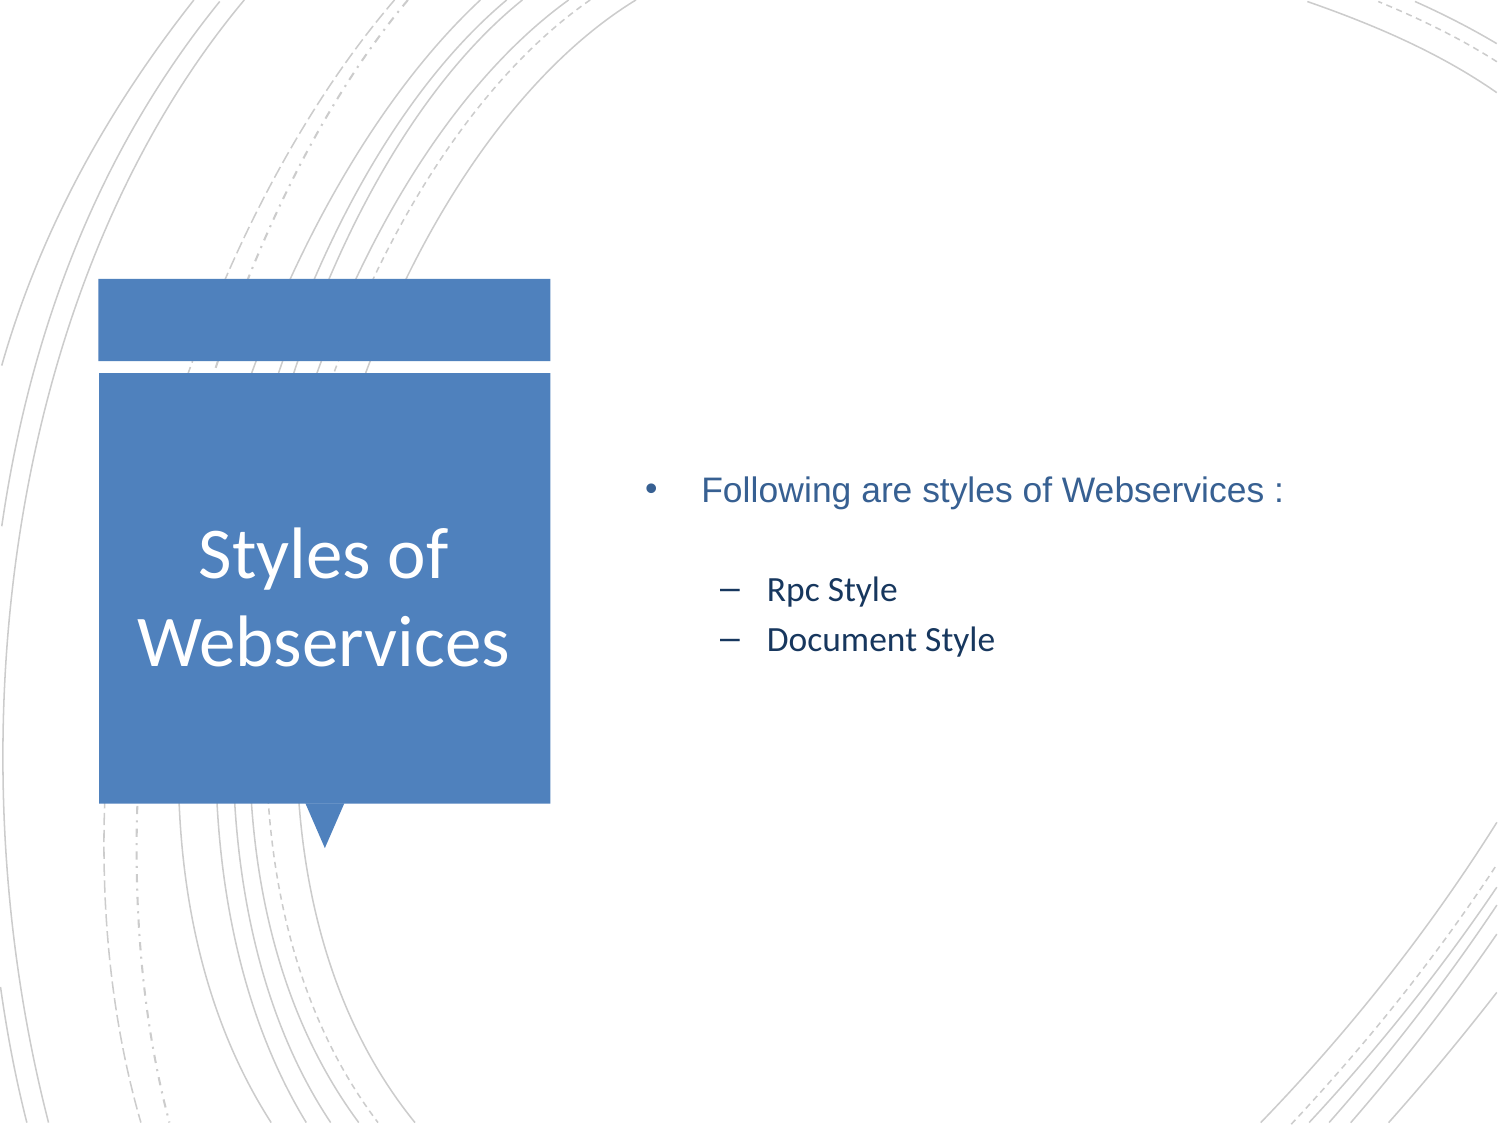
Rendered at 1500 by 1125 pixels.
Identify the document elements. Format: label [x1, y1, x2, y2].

text_box [98, 278, 551, 849]
text_box [0, 0, 1498, 1125]
